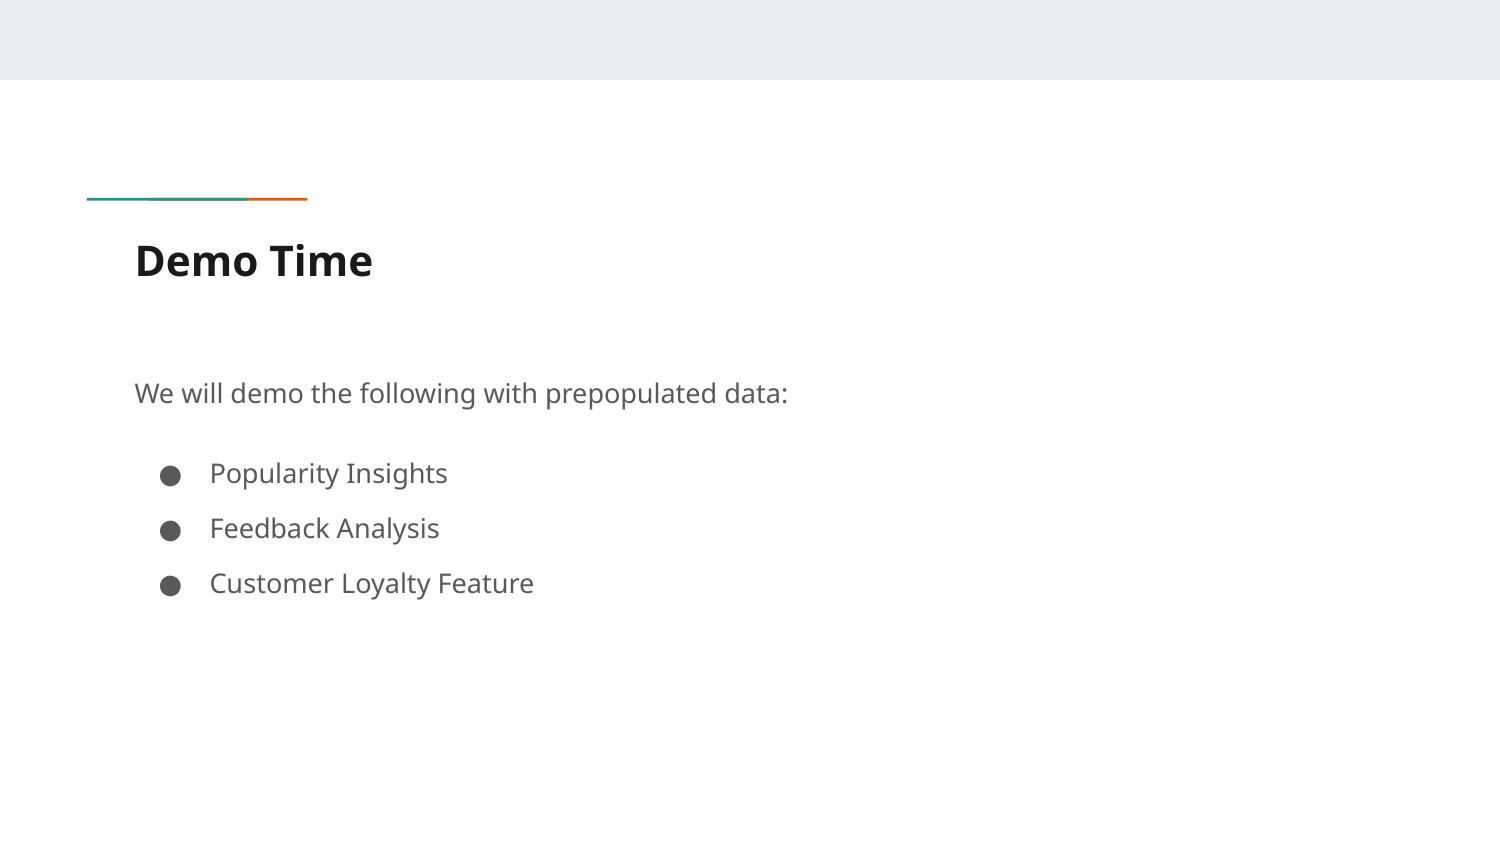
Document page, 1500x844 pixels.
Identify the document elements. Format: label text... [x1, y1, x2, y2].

title Demo Time [119, 216, 1381, 305]
list We will demo the following with prepopulated data: Popularity Insights Feedback Analysis Customer Loyalty Feature [119, 341, 1381, 712]
